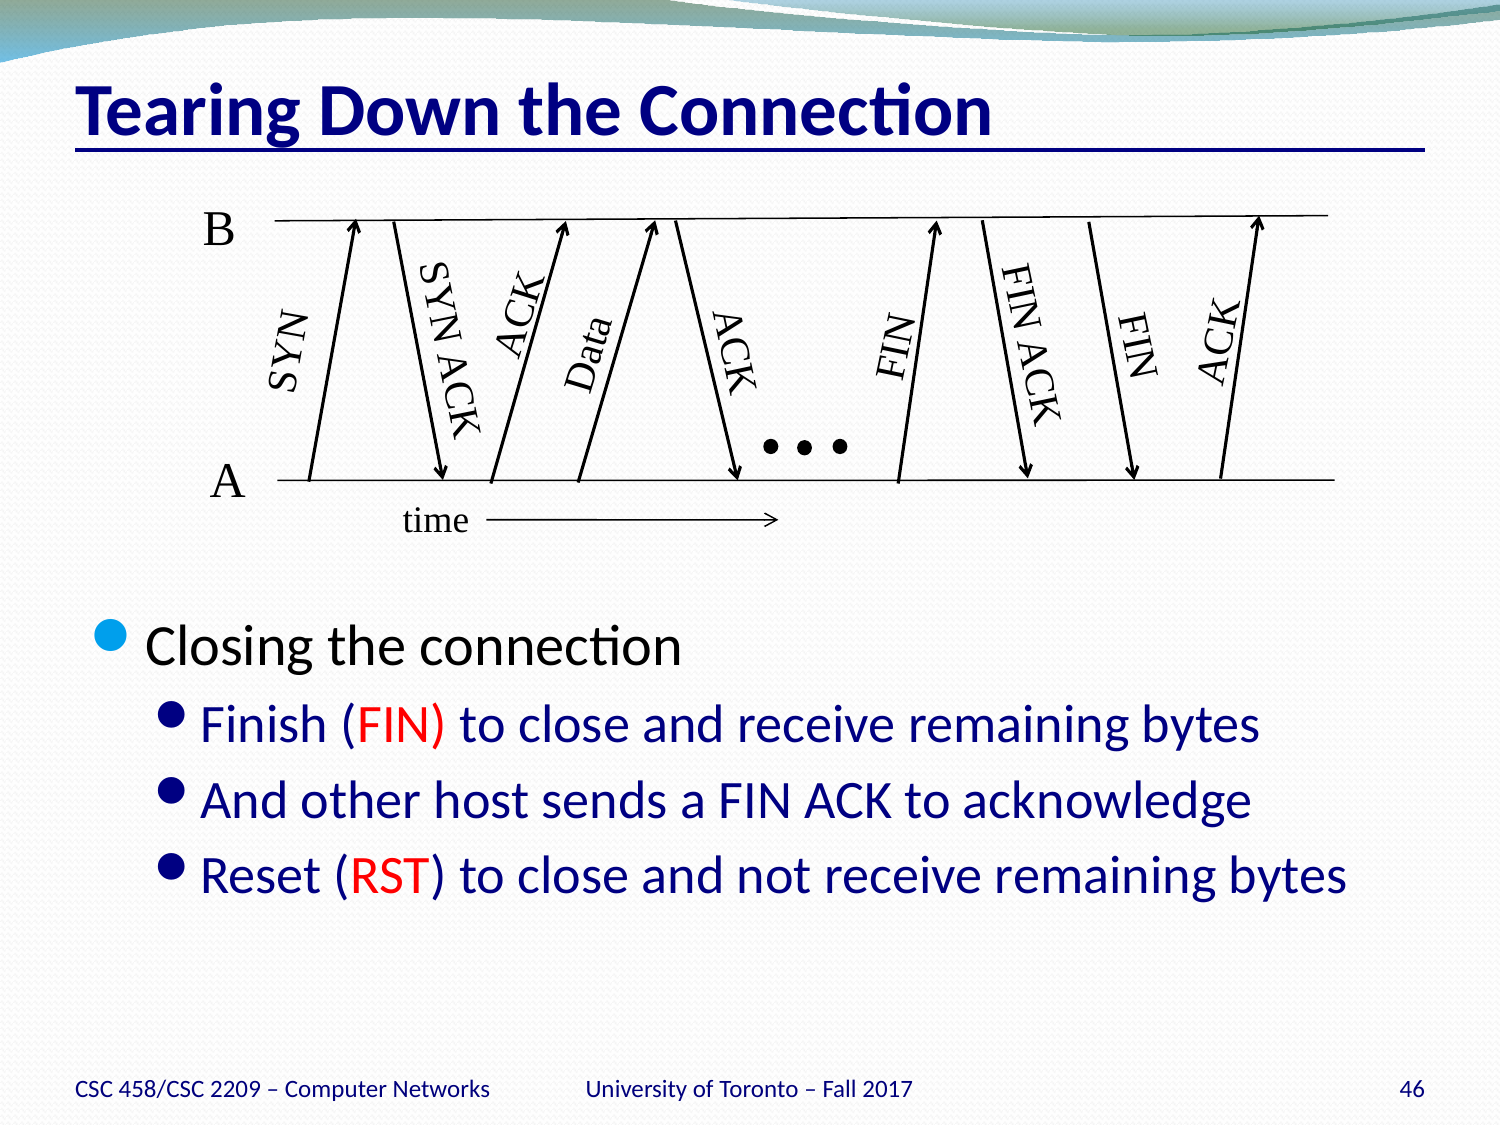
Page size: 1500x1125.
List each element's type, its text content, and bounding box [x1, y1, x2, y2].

text_box FIN [851, 292, 935, 401]
text_box Data [538, 292, 632, 415]
text_box SYN ACK [400, 240, 506, 459]
slide_number CSC 458/CSC 2209 – Computer Networks [75, 1042, 500, 1103]
list Closing the connection Finish (FIN) to close and receive remaining bytes And other host sends a FIN ACK to acknowledge Reset (RST) to close and not receive remaining bytes [75, 600, 1425, 1038]
text_box [628, 220, 659, 309]
footer University of Toronto – Fall 2017 [512, 1042, 988, 1103]
text_box [833, 439, 847, 454]
slide_number 46 [1299, 1042, 1425, 1103]
text_box ACK [467, 247, 565, 380]
text_box B [187, 187, 251, 263]
text_box [924, 220, 942, 302]
title Tearing Down the Connection [75, 50, 1425, 150]
text_box [797, 440, 812, 455]
text_box time [387, 487, 485, 548]
text_box FIN [1099, 291, 1178, 401]
text_box SYN [243, 289, 327, 413]
text_box FIN ACK [983, 242, 1087, 446]
text_box A [194, 439, 261, 515]
text_box [1120, 400, 1139, 480]
text_box [1018, 442, 1033, 479]
text_box [764, 439, 778, 454]
text_box [721, 415, 742, 480]
text_box ACK [1171, 276, 1259, 406]
text_box [553, 221, 569, 263]
text_box ACK [693, 286, 782, 416]
